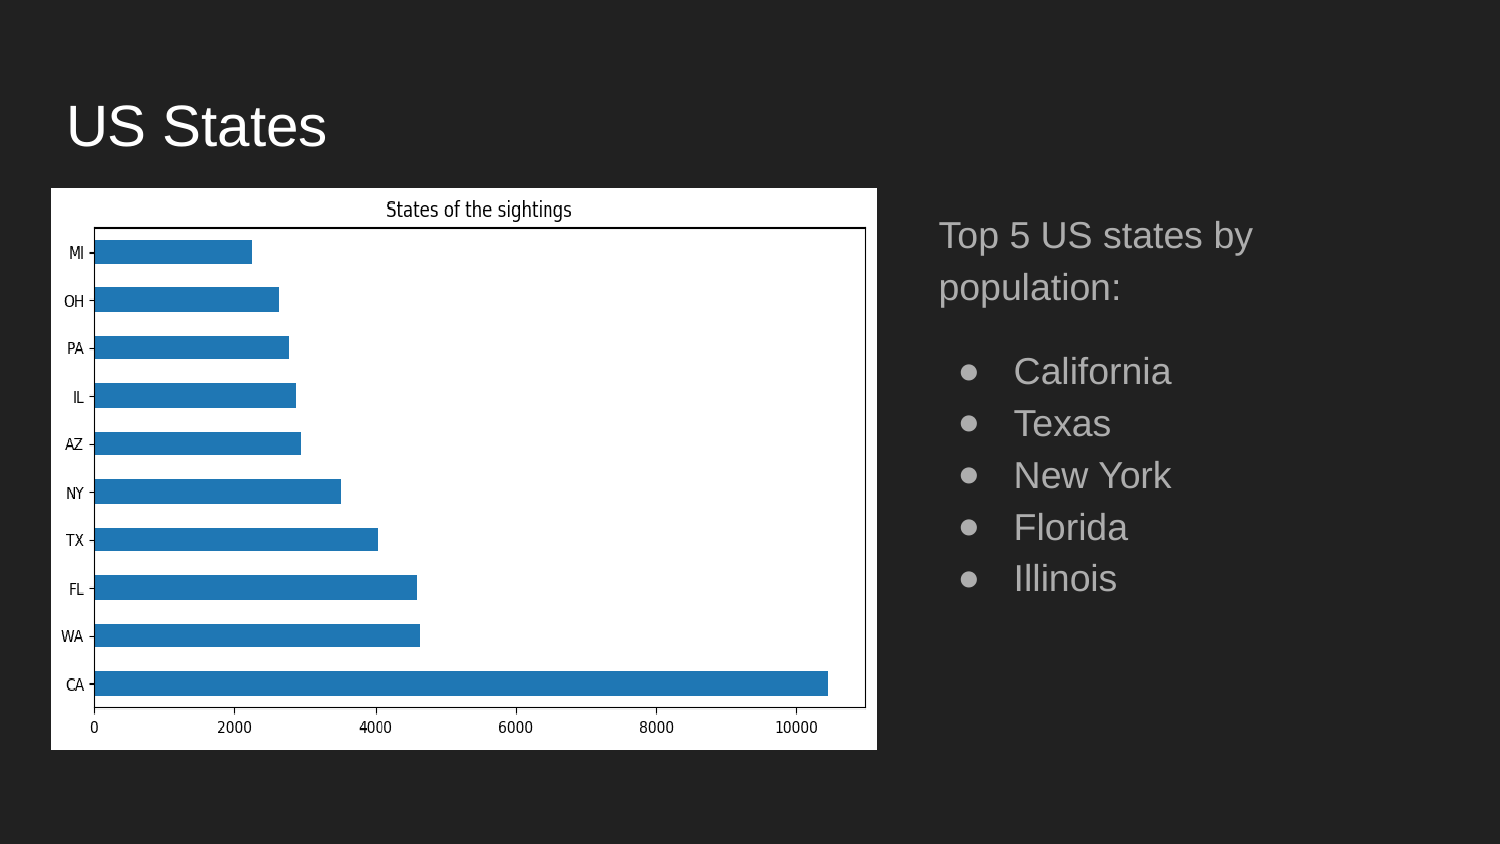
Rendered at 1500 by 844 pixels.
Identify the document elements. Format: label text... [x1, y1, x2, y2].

list Top 5 US states by population: California Texas New York Florida Illinois [923, 189, 1449, 750]
picture [50, 188, 877, 750]
title US States [51, 72, 1449, 167]
